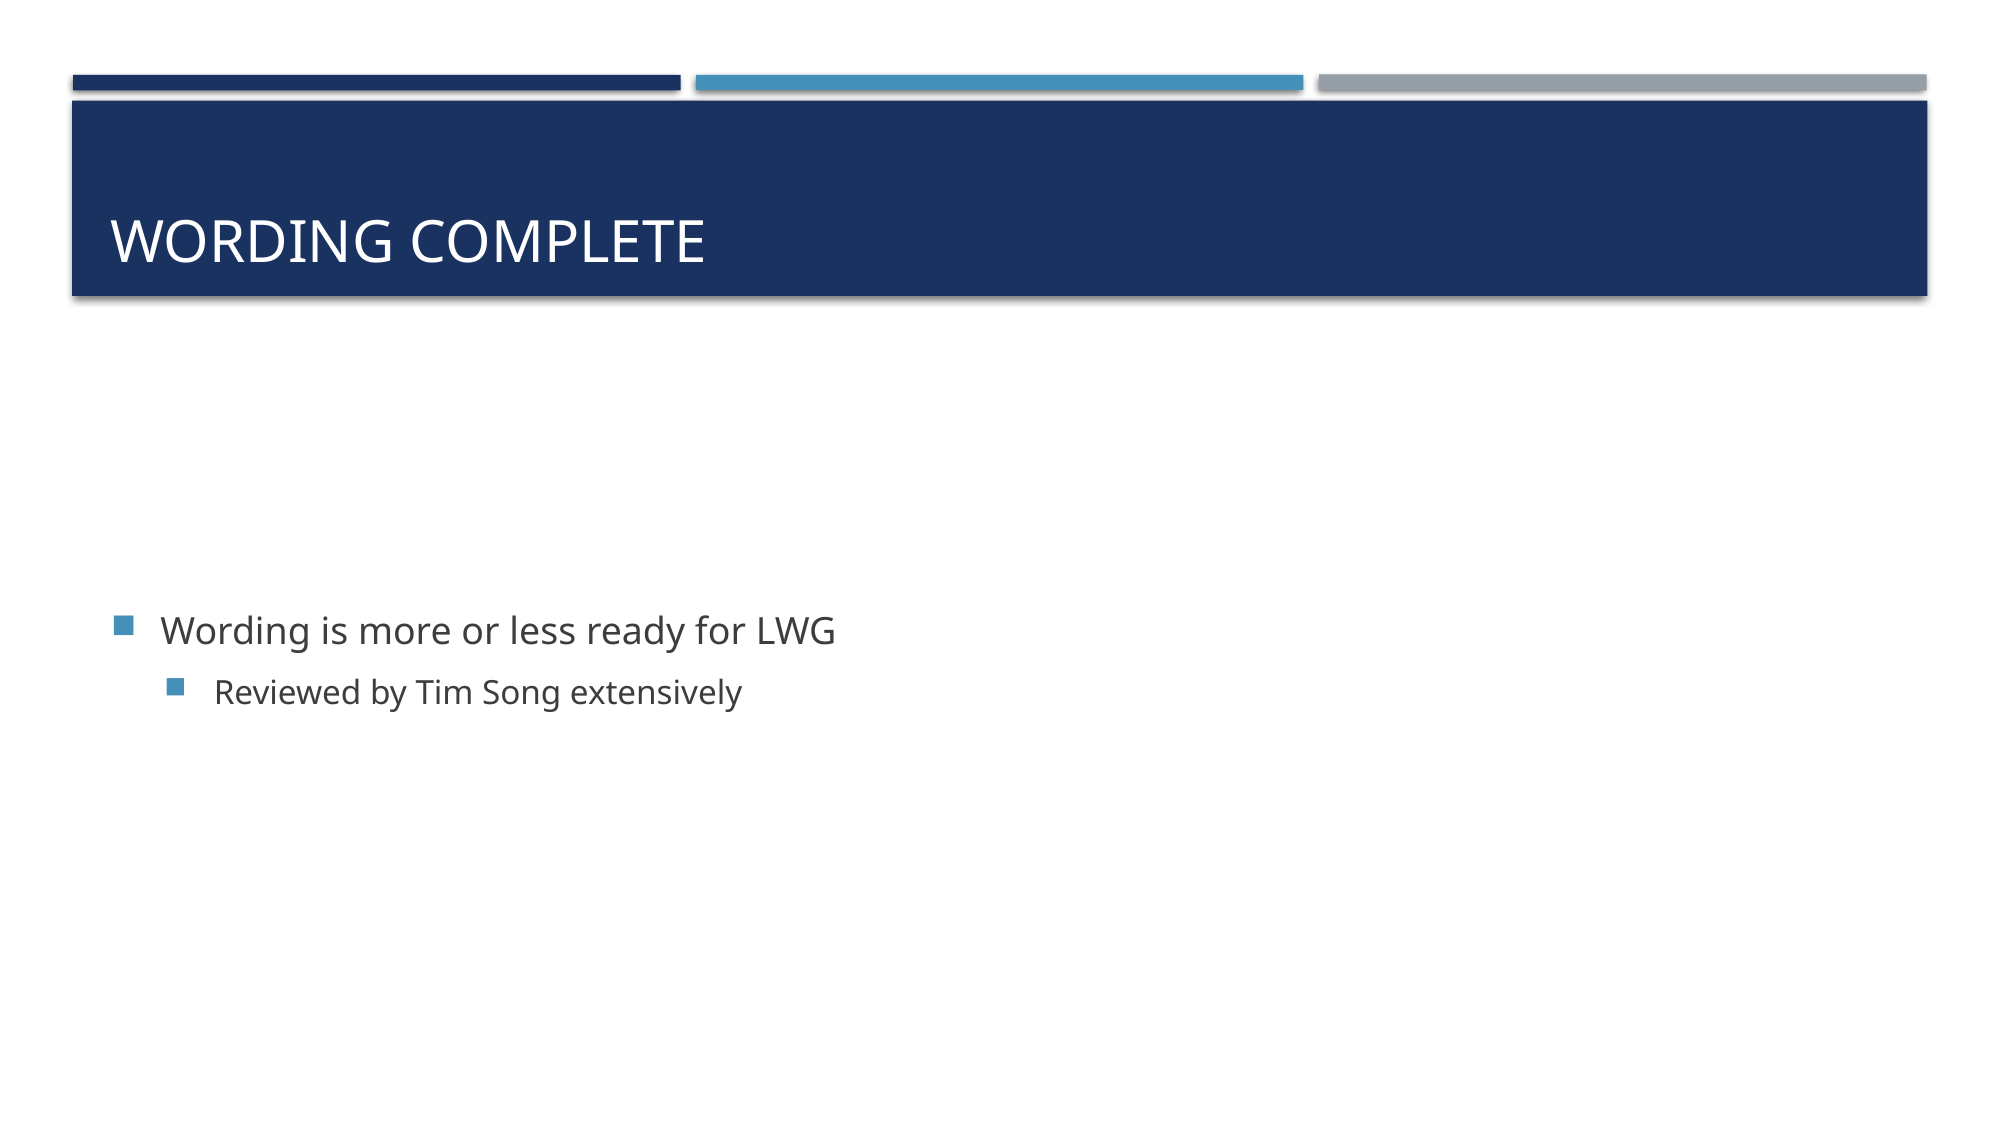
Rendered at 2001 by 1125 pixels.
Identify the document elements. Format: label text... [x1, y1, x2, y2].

list Wording is more or less ready for LWG Reviewed by Tim Song extensively [95, 357, 1905, 962]
title Wording Complete [95, 115, 1905, 282]
